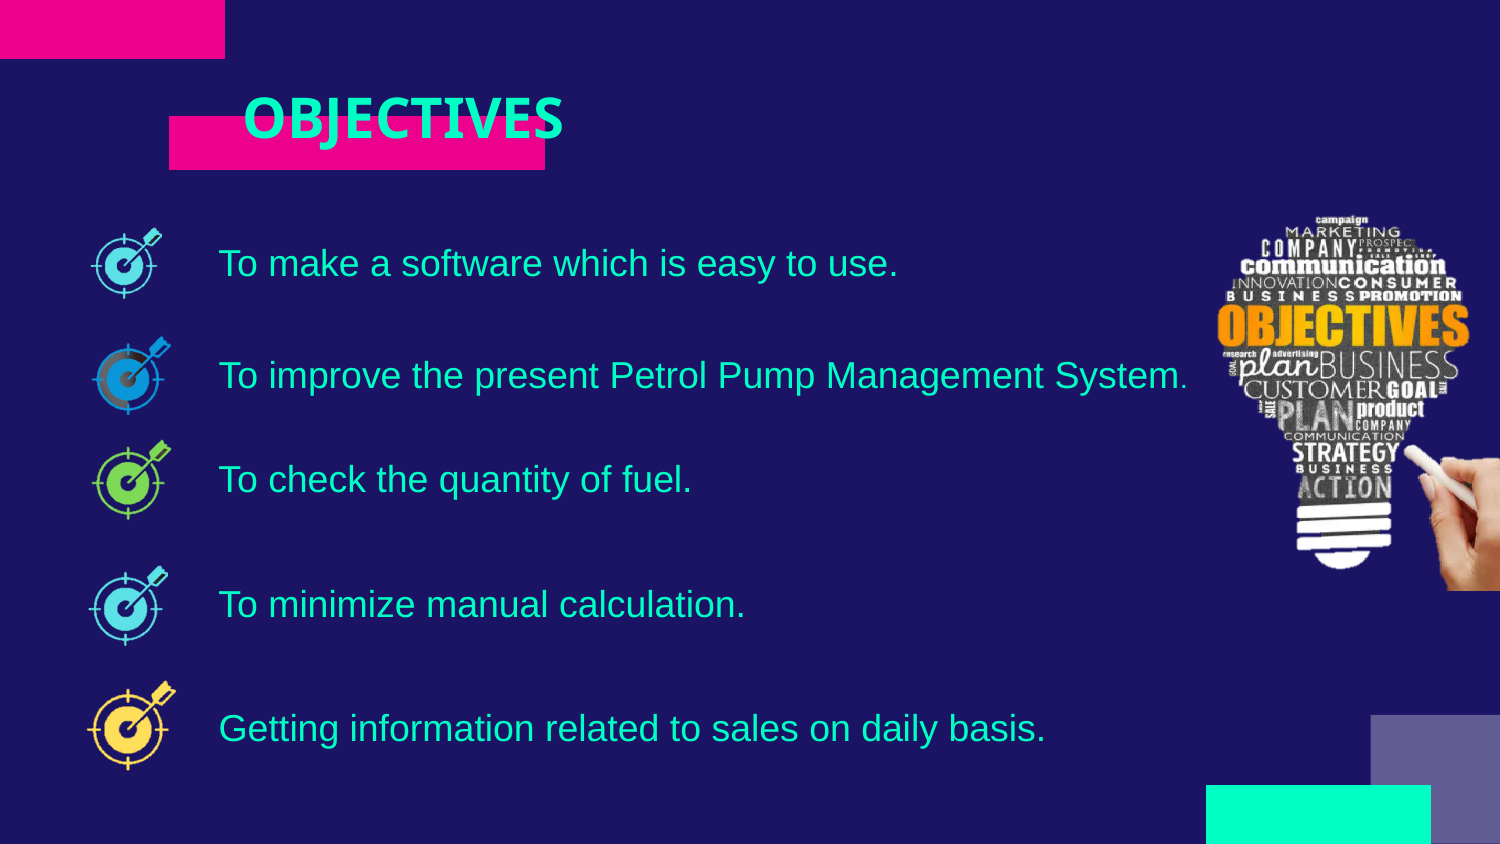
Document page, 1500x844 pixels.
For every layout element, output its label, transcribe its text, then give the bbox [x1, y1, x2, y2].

text_box To check the quantity of fuel. [210, 447, 954, 507]
text_box To make a software which is easy to use. [203, 231, 954, 291]
picture [1162, 156, 1500, 591]
picture [88, 220, 168, 302]
picture [52, 667, 204, 787]
text_box Getting information related to sales on daily basis. [208, 696, 1104, 757]
text_box To improve the present Petrol Pump Management System. [203, 343, 1157, 403]
text_box To minimize manual calculation. [203, 573, 954, 633]
picture [84, 558, 175, 650]
picture [64, 323, 205, 541]
picture [168, 116, 545, 171]
text_box OBJECTIVES [227, 75, 978, 193]
